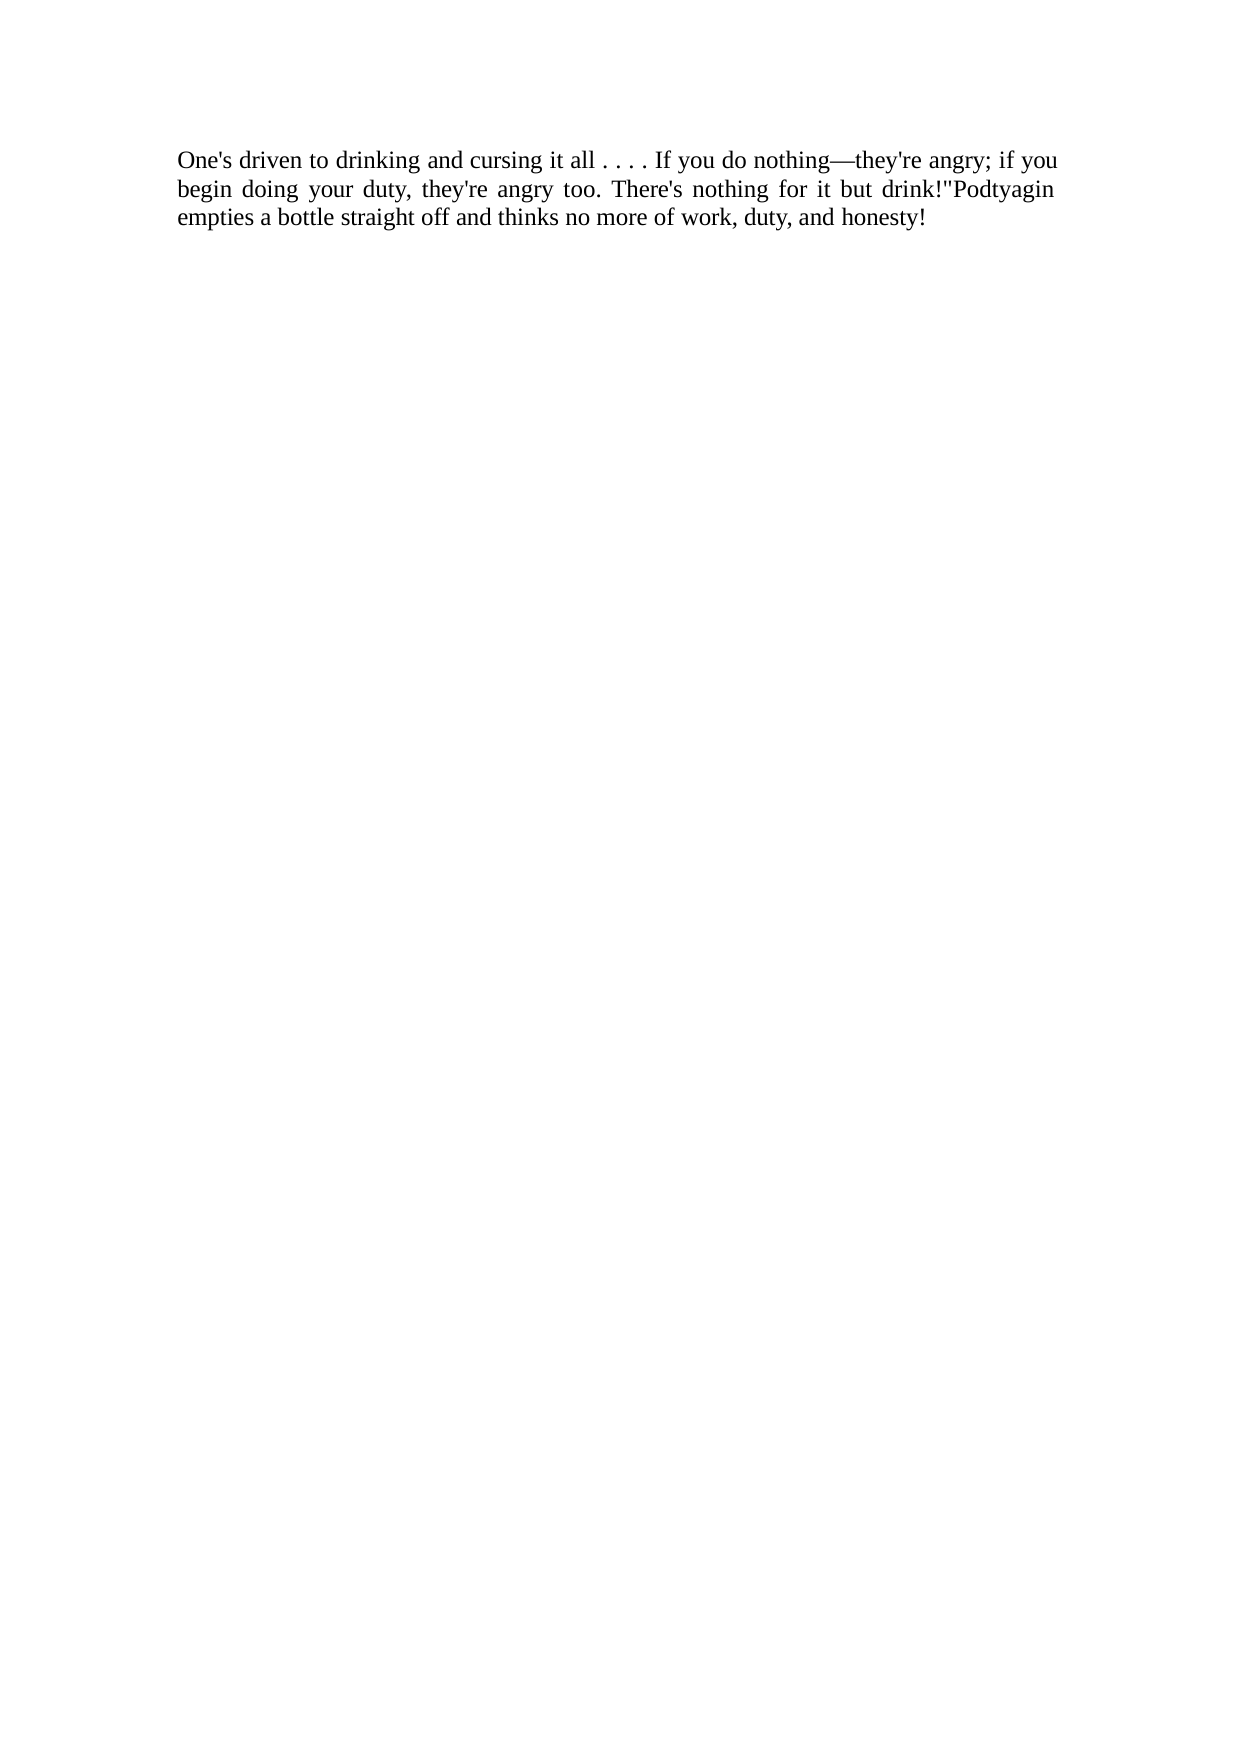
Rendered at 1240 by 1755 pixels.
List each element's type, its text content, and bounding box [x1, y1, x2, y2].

text_box One's driven to drinking and cursing it all . . . . If you do nothing—they're angry; if you begin doing your duty, they're angry too. There's nothing for it but drink!"Podtyagin empties a bottle straight off and thinks no more of work, duty, and honesty! [175, 142, 1066, 232]
